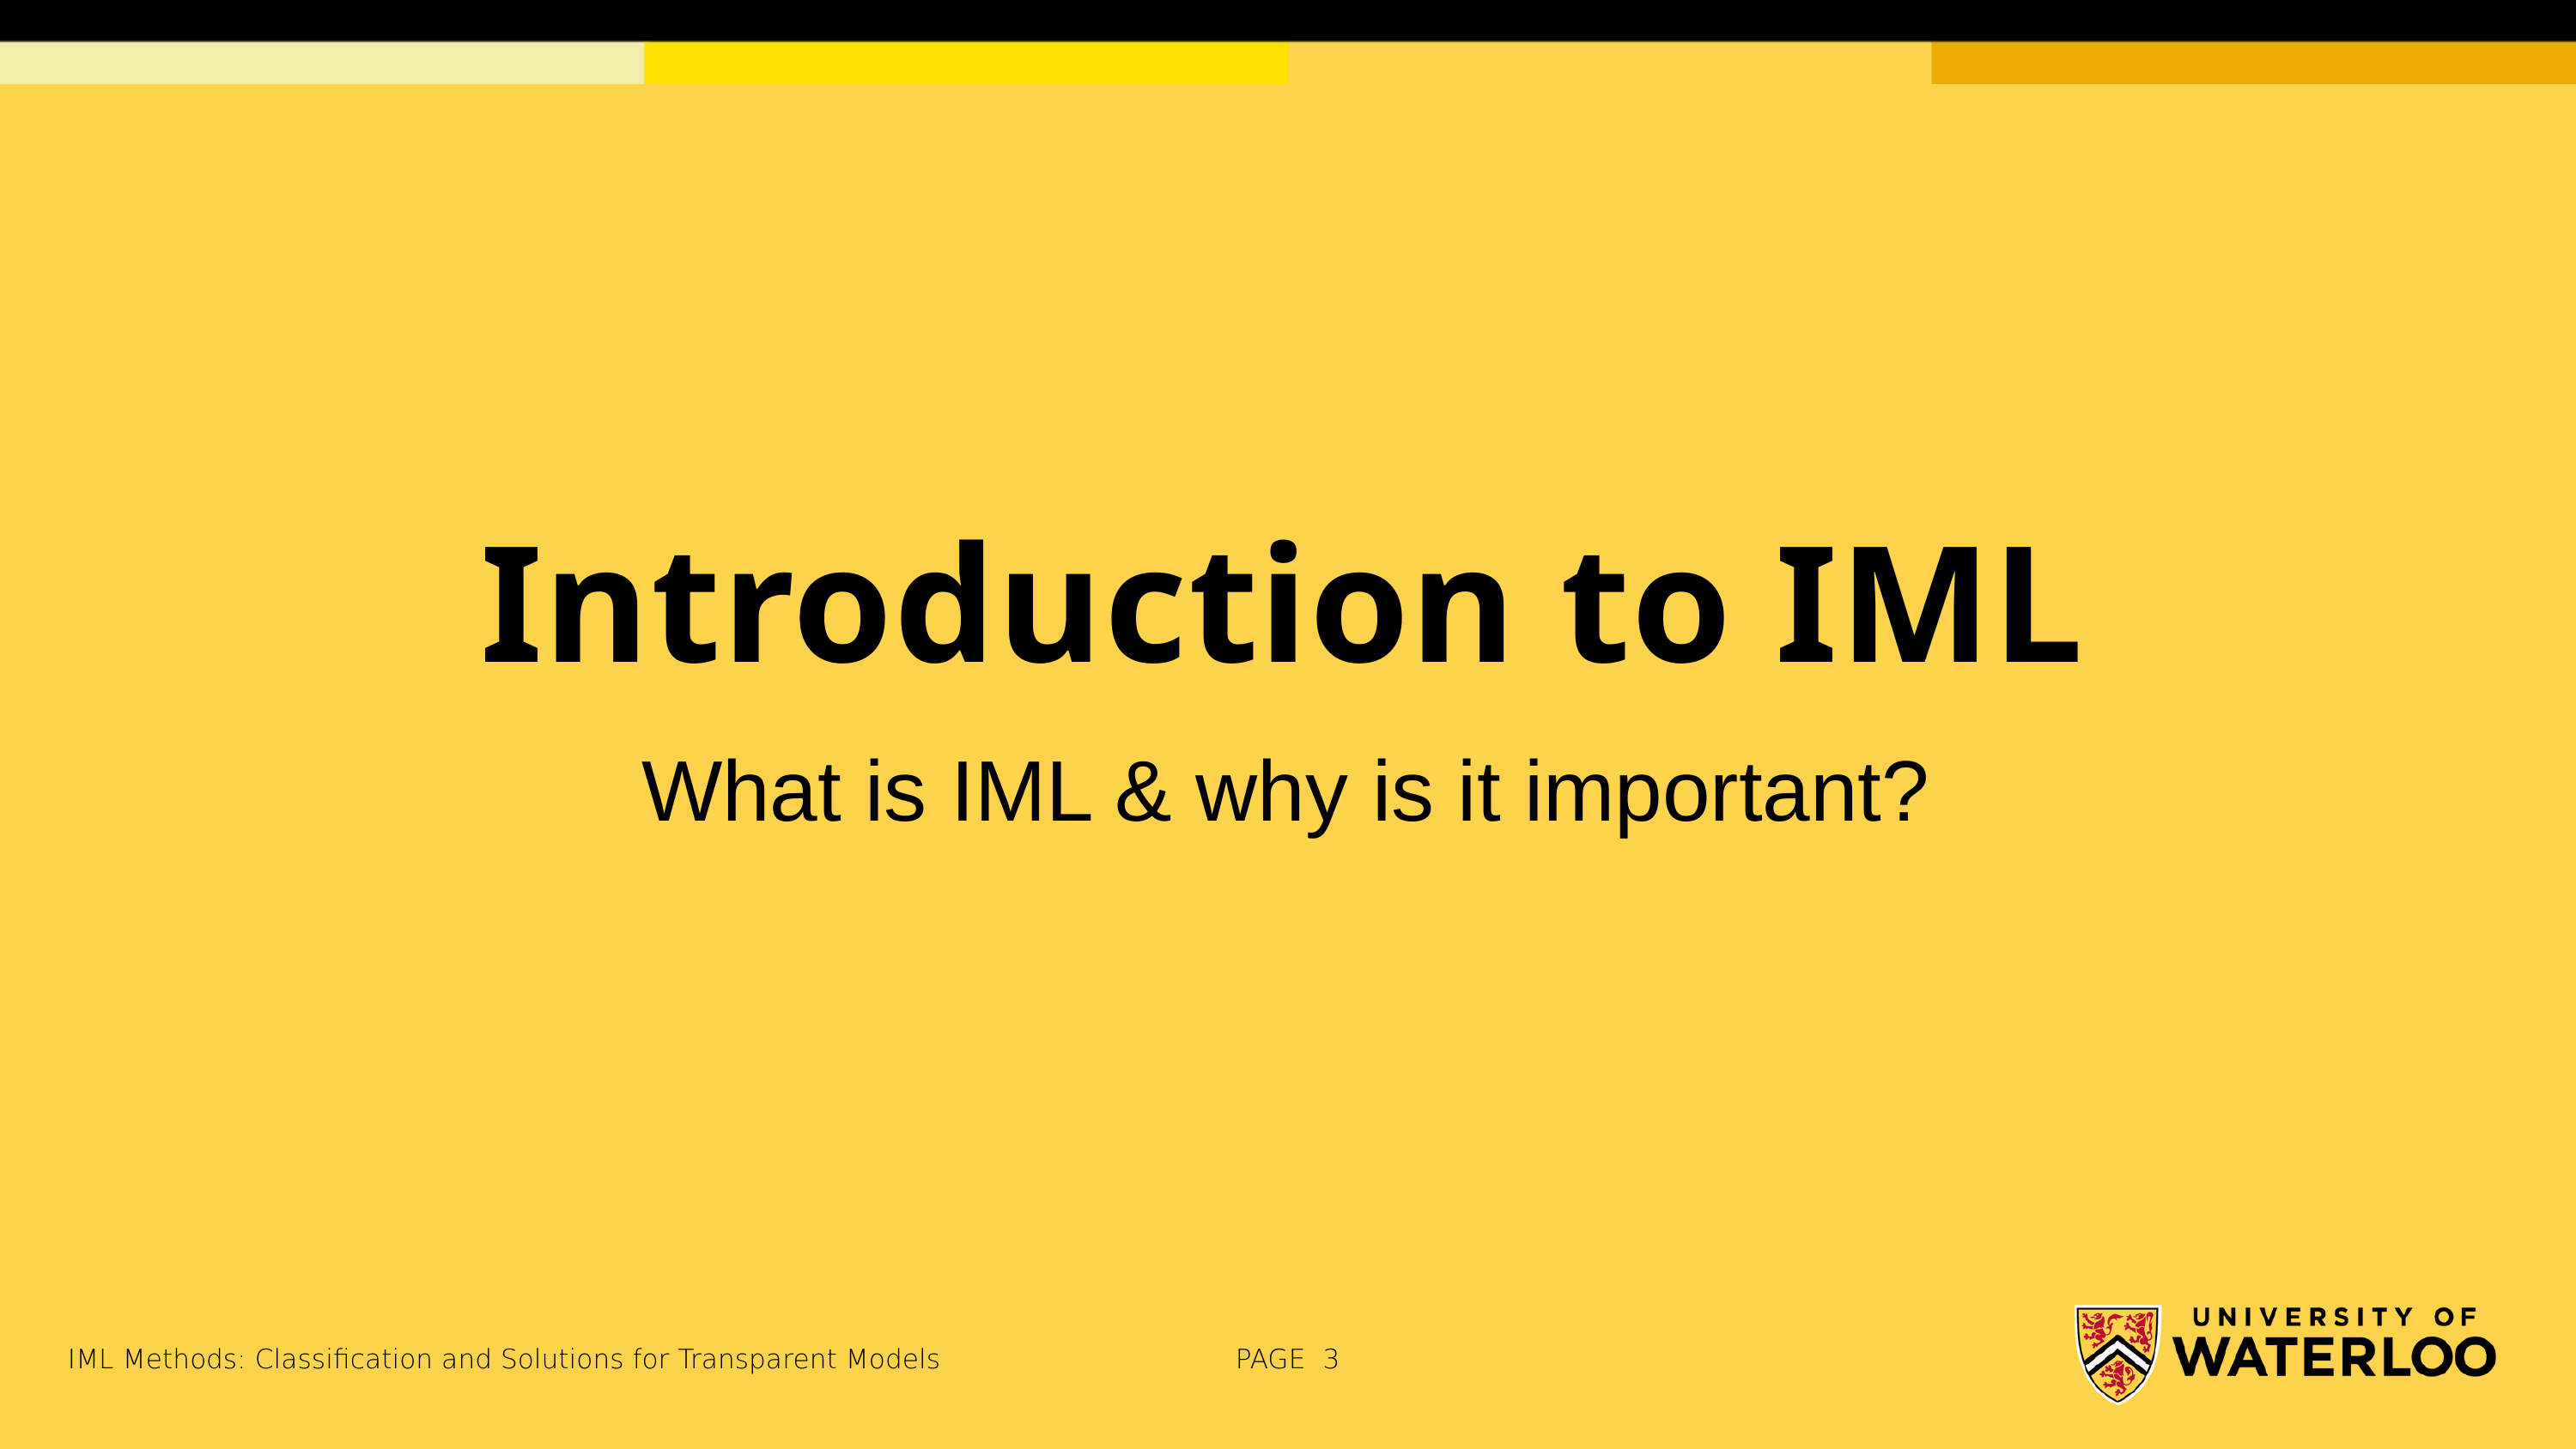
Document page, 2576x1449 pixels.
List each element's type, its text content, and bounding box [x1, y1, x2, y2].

text_box IML Methods: Classification and Solutions for Transparent Models [67, 1342, 1146, 1374]
text_box [1995, 1240, 2576, 1449]
text_box What is IML & why is it important? [340, 735, 2232, 839]
text_box Introduction to IML [73, 530, 2493, 694]
text_box PAGE 3 [1193, 1342, 1382, 1374]
text_box [0, 0, 2576, 84]
